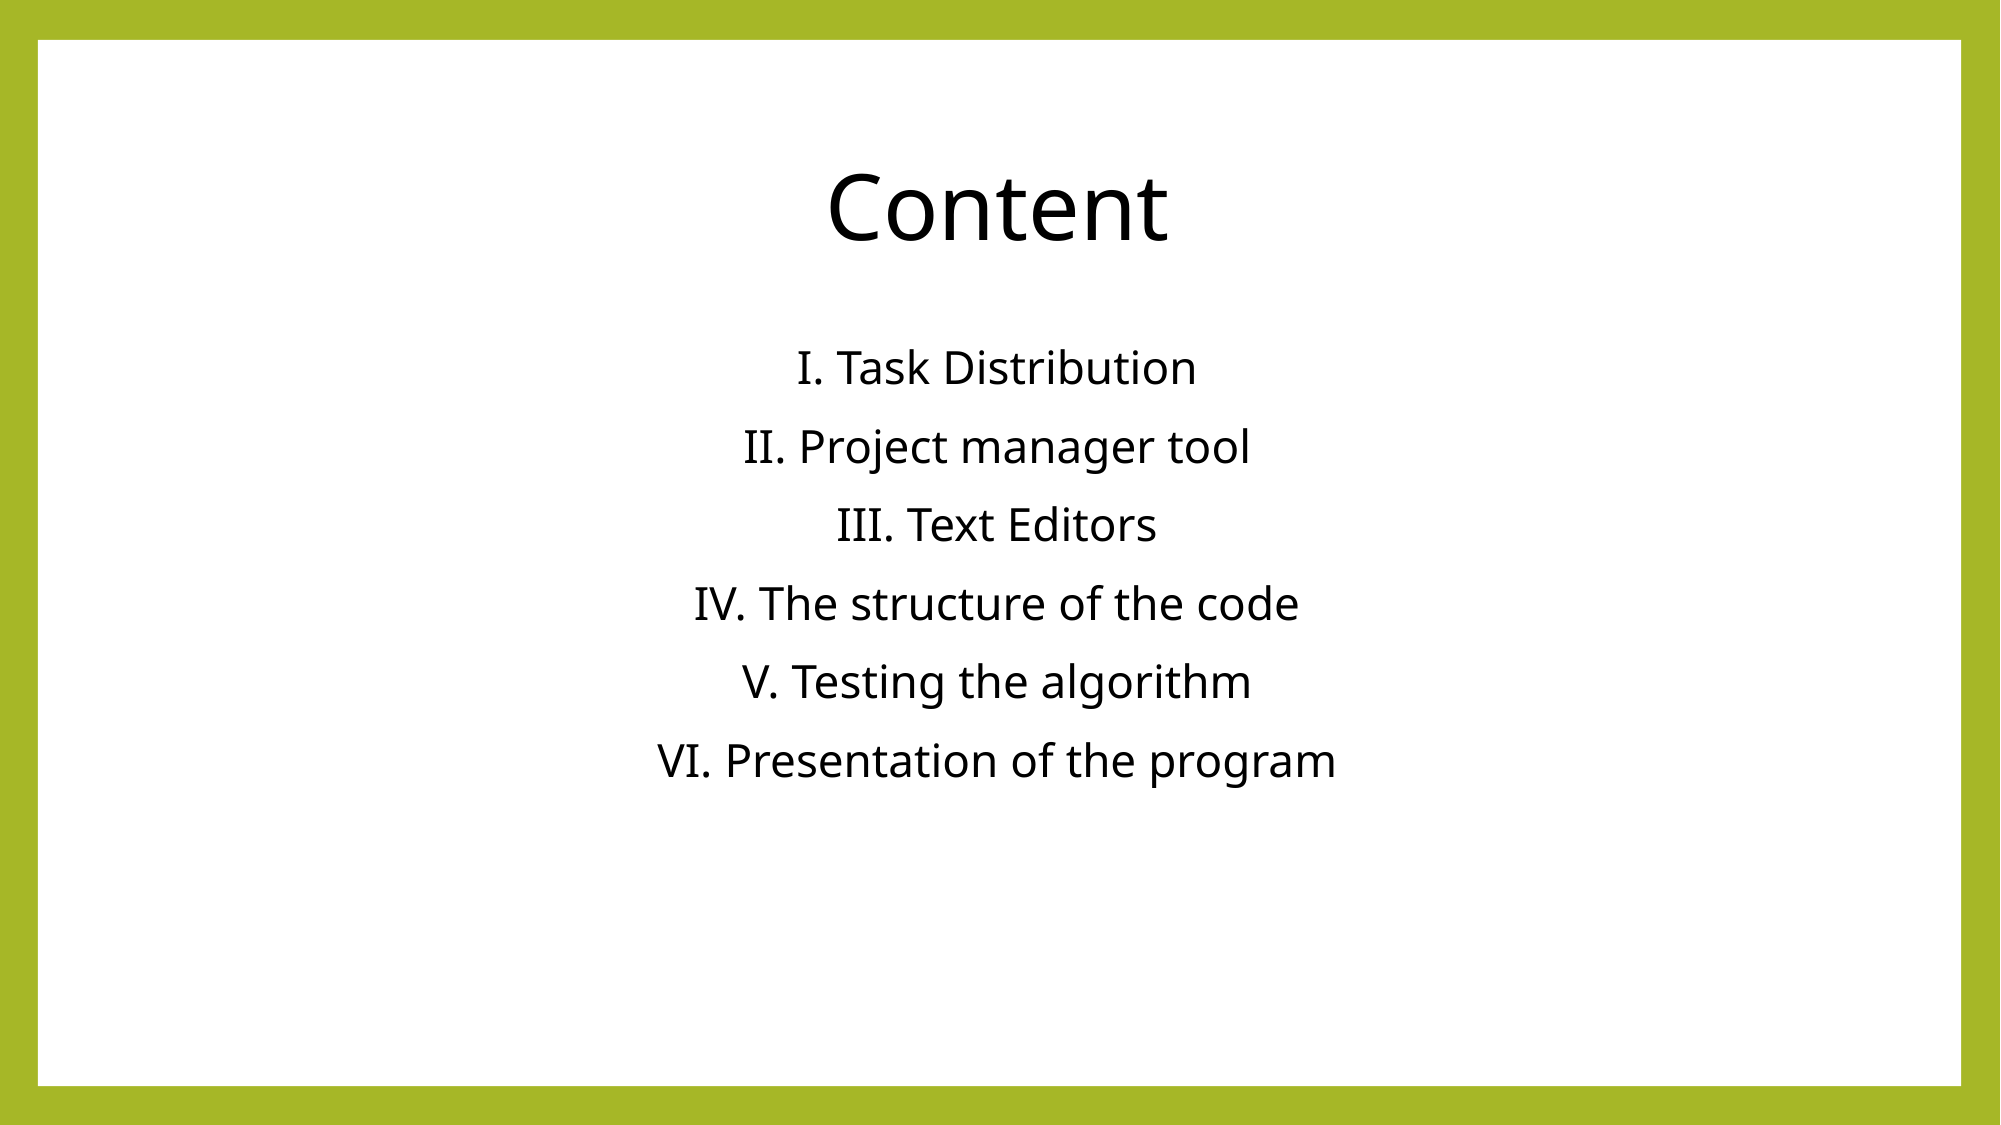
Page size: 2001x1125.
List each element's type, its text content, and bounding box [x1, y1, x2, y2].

list I. Task Distribution II. Project manager tool III. Text Editors IV. The structure of the code V. Testing the algorithm VI. Presentation of the program [187, 337, 1808, 1000]
title Content [187, 99, 1808, 323]
